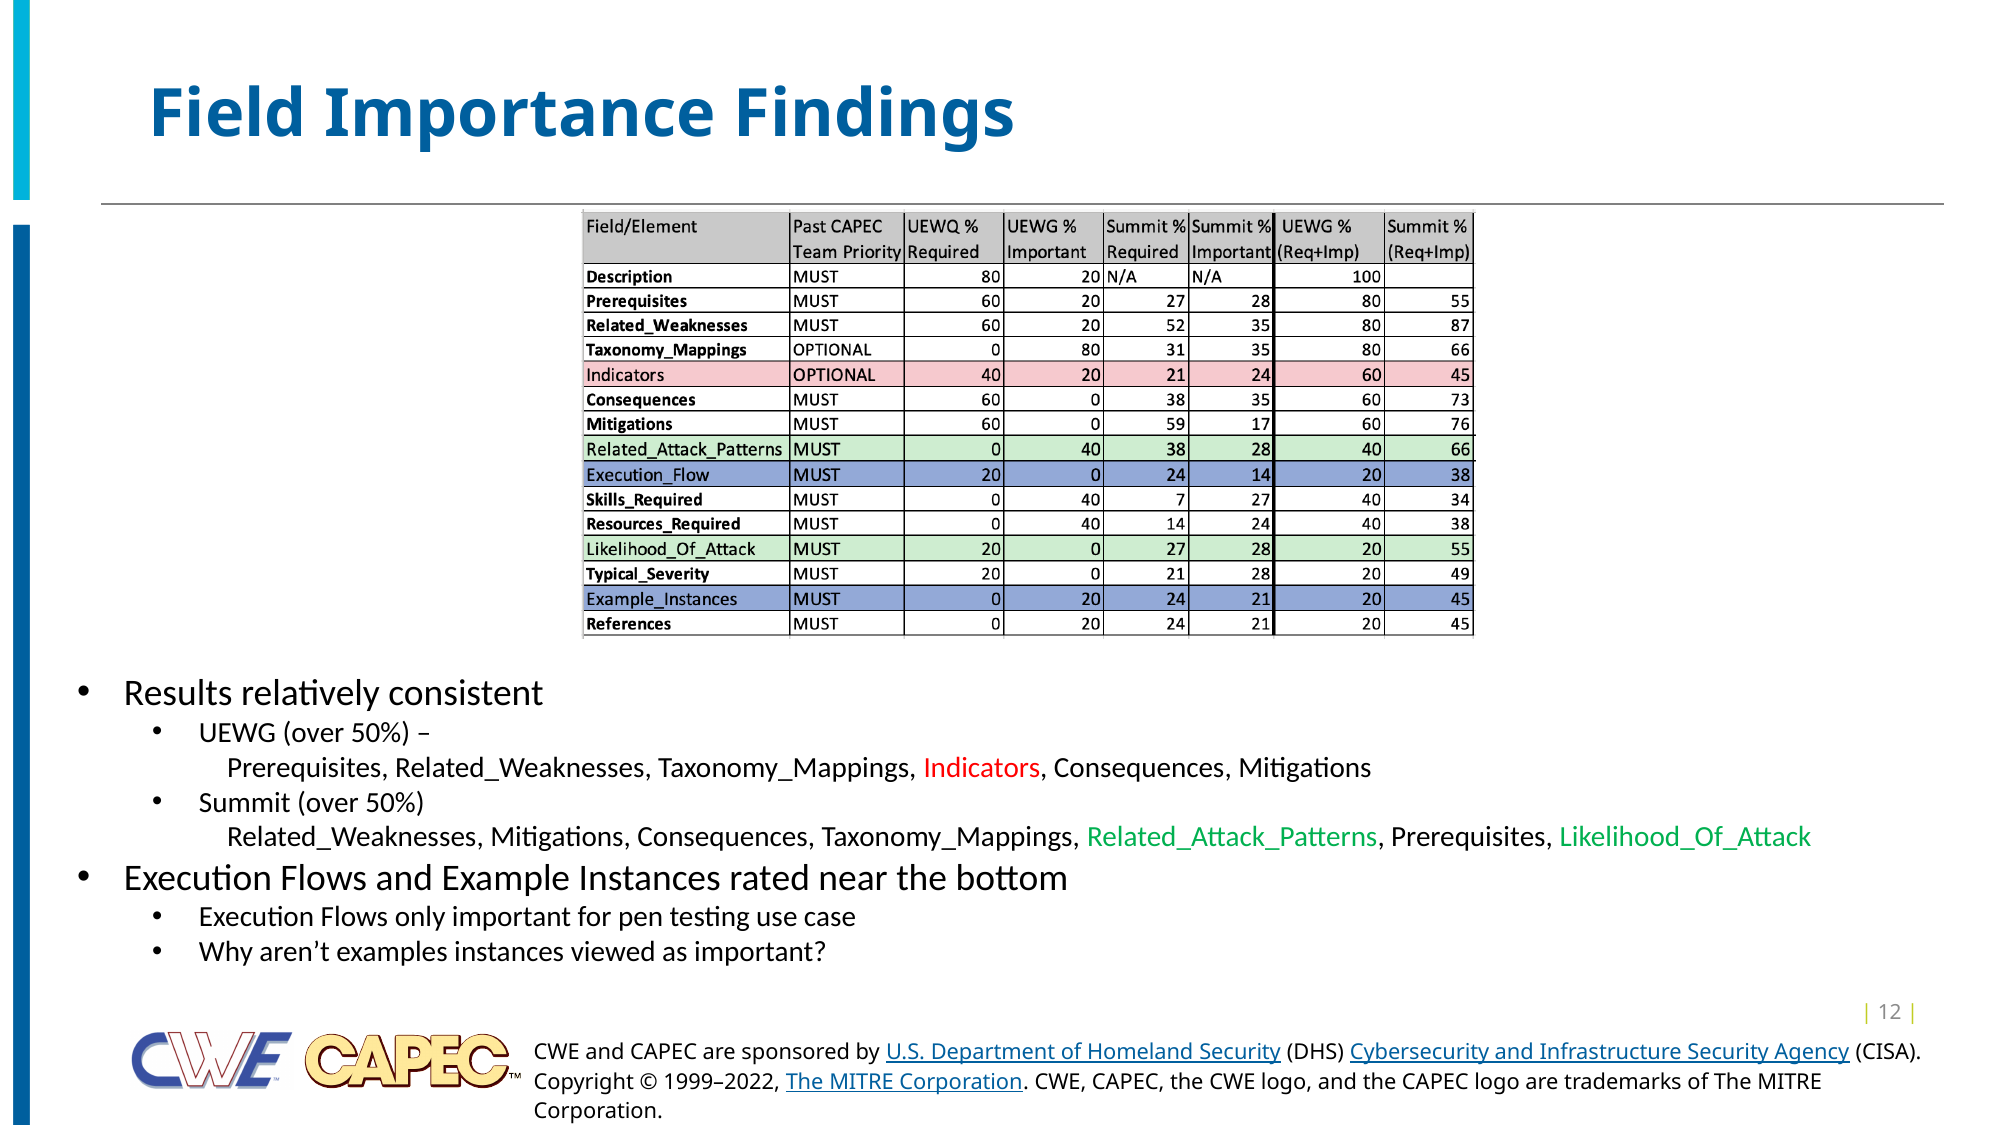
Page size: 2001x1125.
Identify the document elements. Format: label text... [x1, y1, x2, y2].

title Field Importance Findings [133, 45, 1664, 188]
slide_number | 12 | [1824, 1004, 1934, 1035]
text_box Results relatively consistent UEWG (over 50%) – Prerequisites, Related_Weaknesses, Taxonomy_Mappings, Indicators, Consequences, Mitigations Summit (over 50%) Related_Weaknesses, Mitigations, Consequences, Taxonomy_Mappings, Related_Attack_Patterns, Prerequisites, Likelihood_Of_Attack Execution Flows and Example Instances rated near the bottom Execution Flows only important for pen testing use case Why aren’t examples instances viewed as important? [62, 660, 1880, 976]
picture [130, 1021, 527, 1099]
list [581, 209, 1476, 639]
